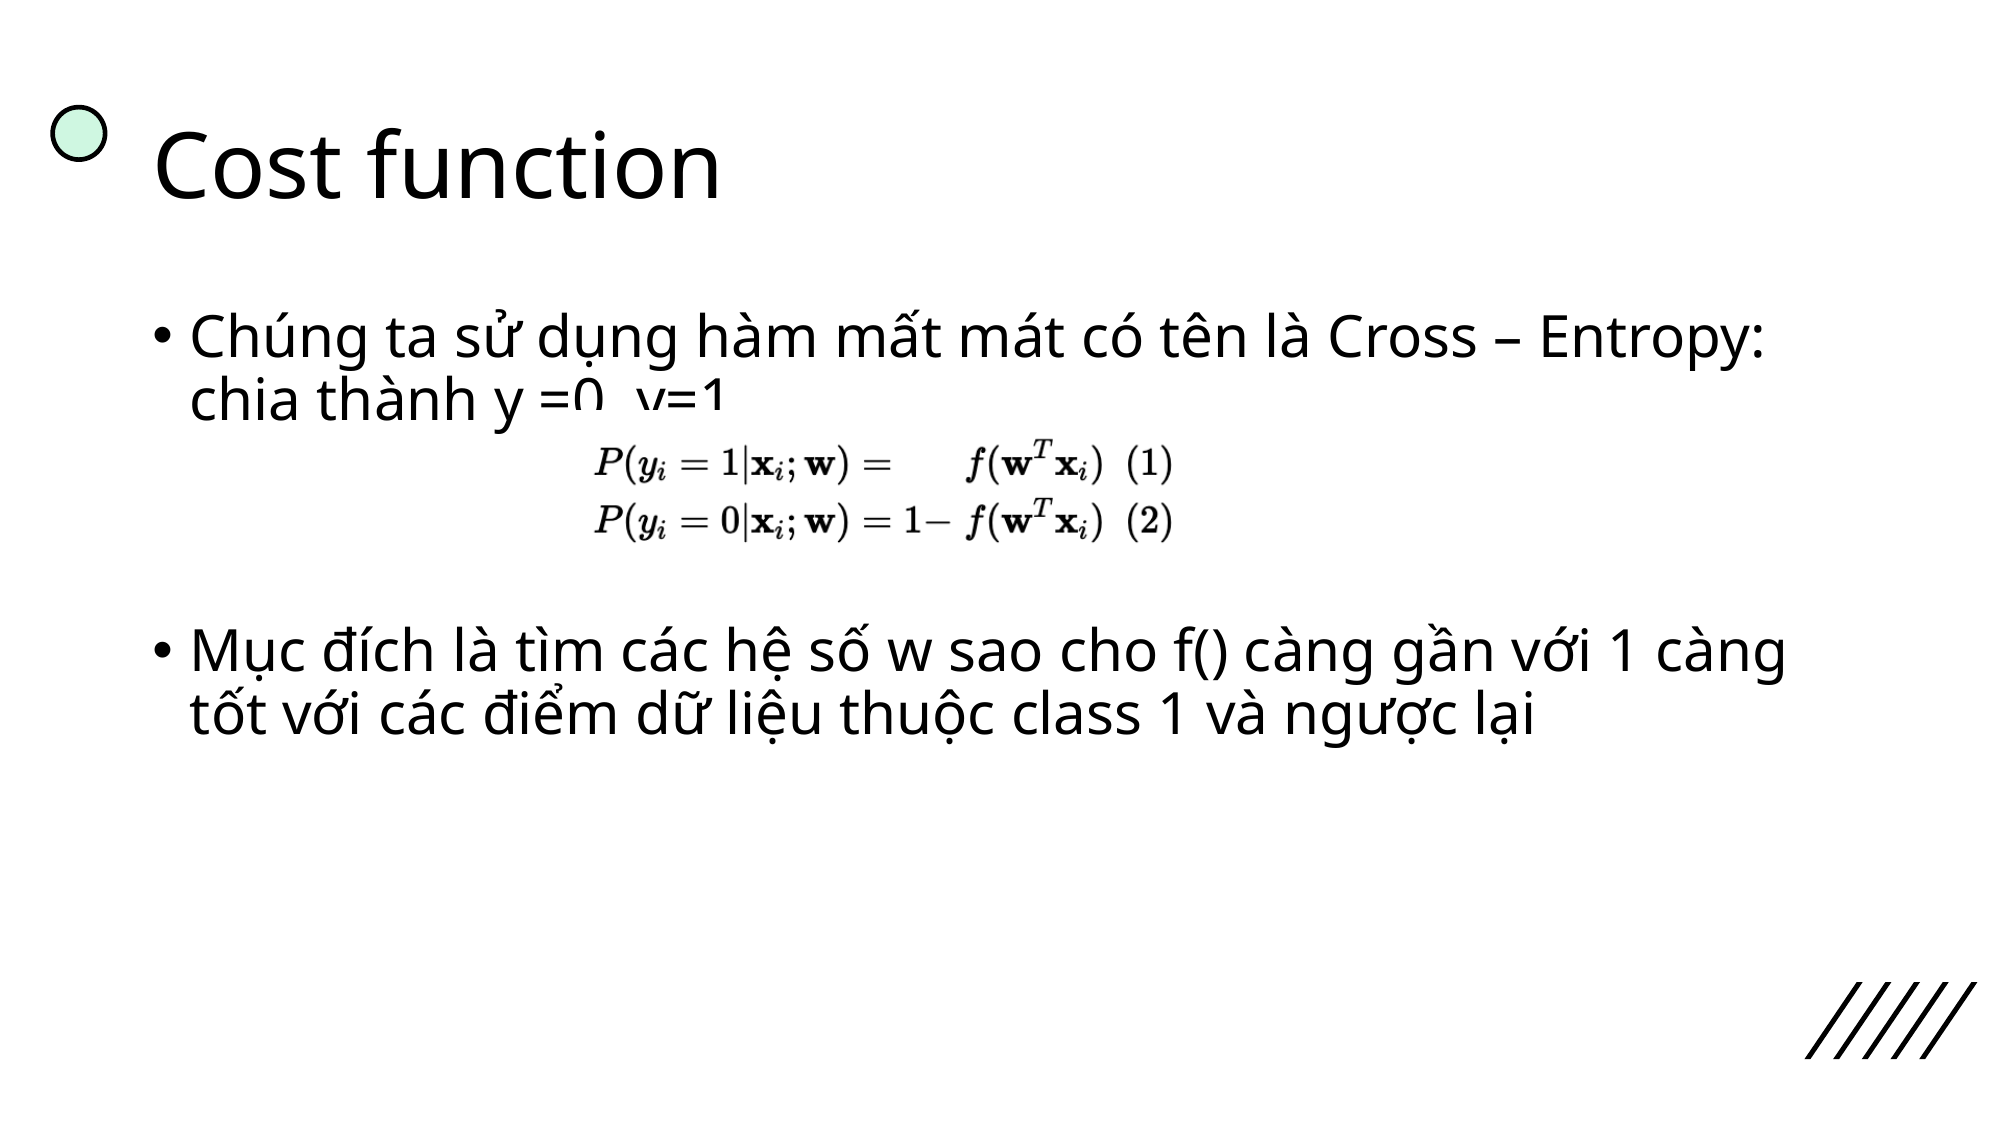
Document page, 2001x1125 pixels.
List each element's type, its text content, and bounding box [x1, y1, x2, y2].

list Chúng ta sử dụng hàm mất mát có tên là Cross – Entropy: chia thành y =0, y=1. Mục đích là tìm các hệ số w sao cho f() càng gần với 1 càng tốt với các điểm dữ liệu thuộc class 1 và ngược lại [137, 299, 1863, 1014]
title Cost function [137, 59, 1863, 278]
picture [574, 410, 1198, 563]
